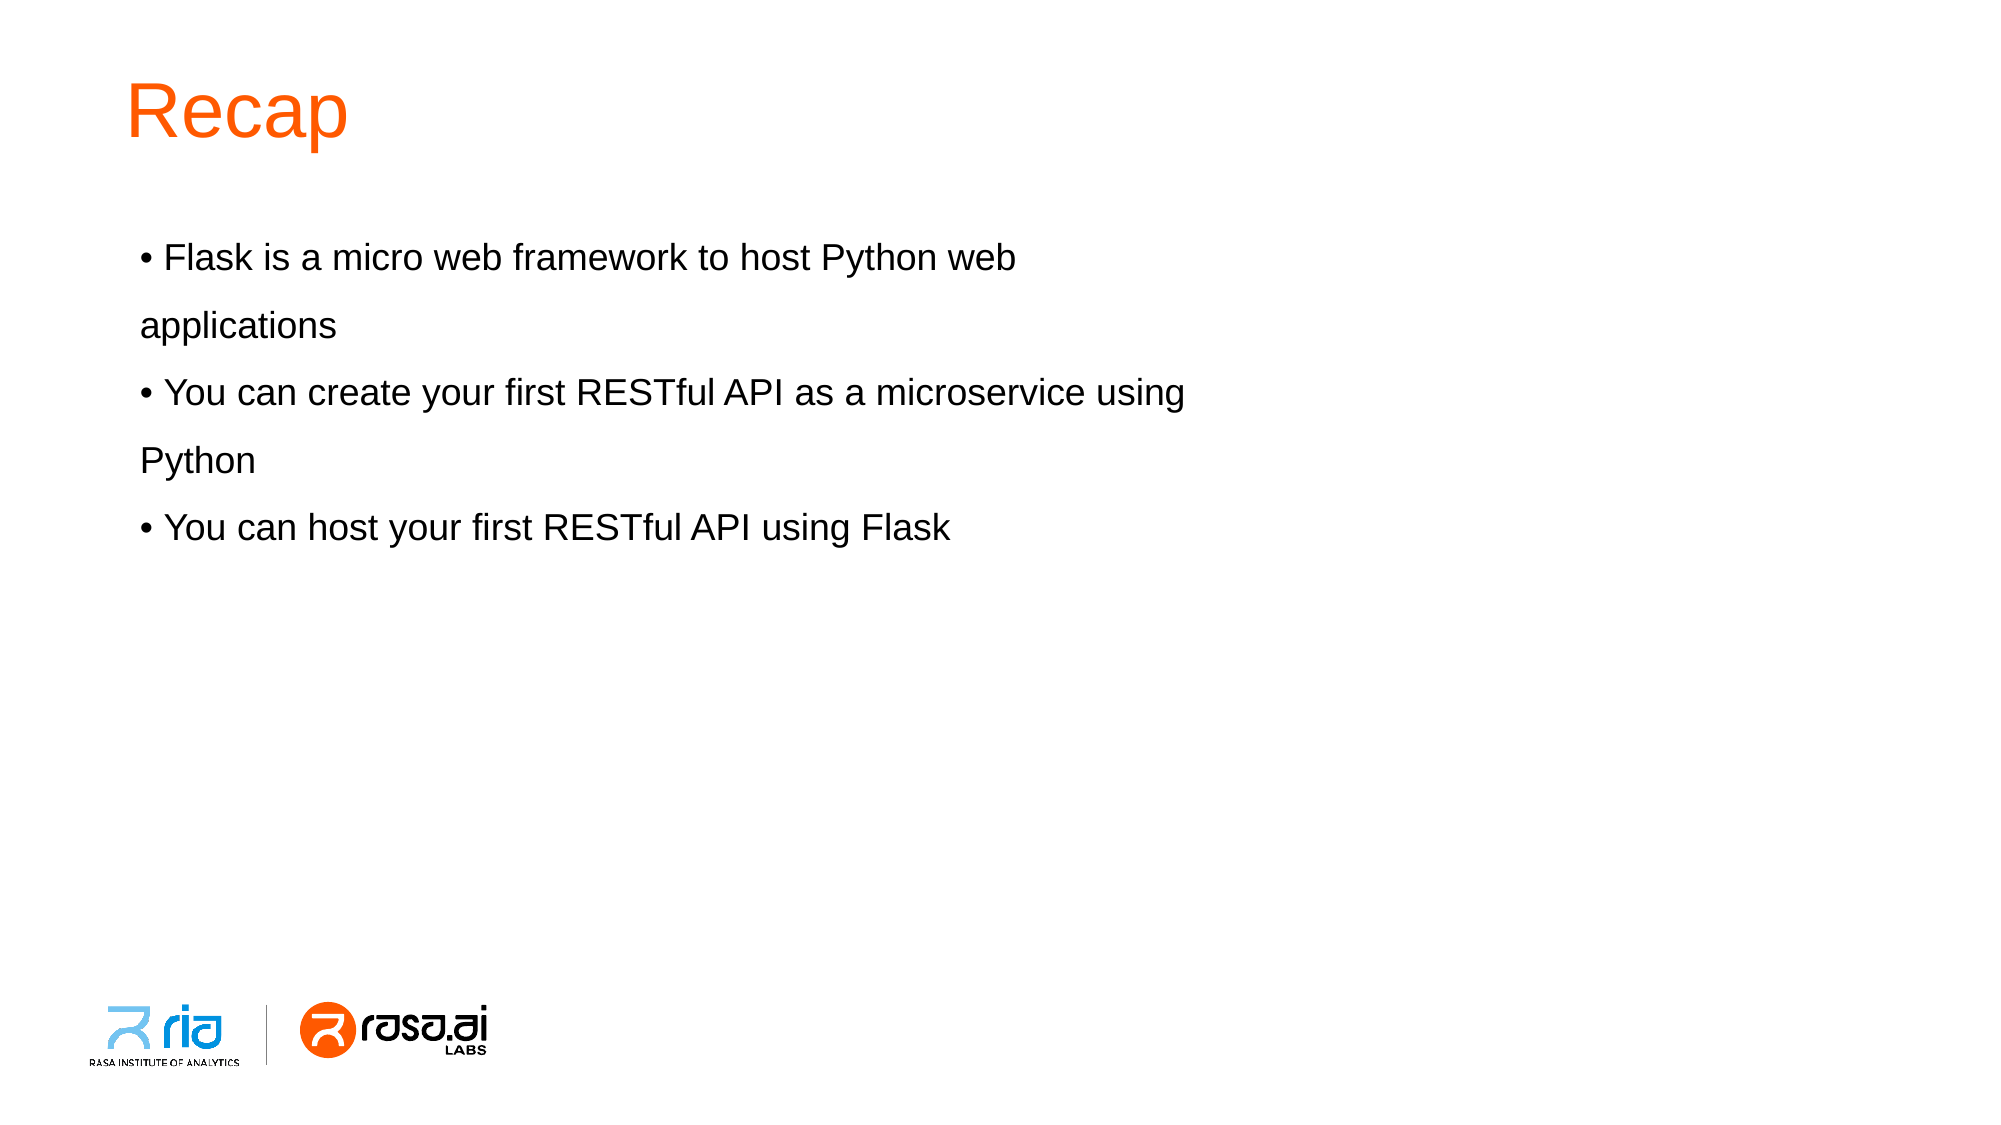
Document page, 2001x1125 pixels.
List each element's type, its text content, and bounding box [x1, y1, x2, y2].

picture [78, 992, 250, 1078]
title Recap [125, 59, 1791, 154]
text_box • Flask is a micro web framework to host Python web applications • You can create your first RESTful API as a microservice using Python • You can host your first RESTful API using Flask [125, 203, 1492, 556]
